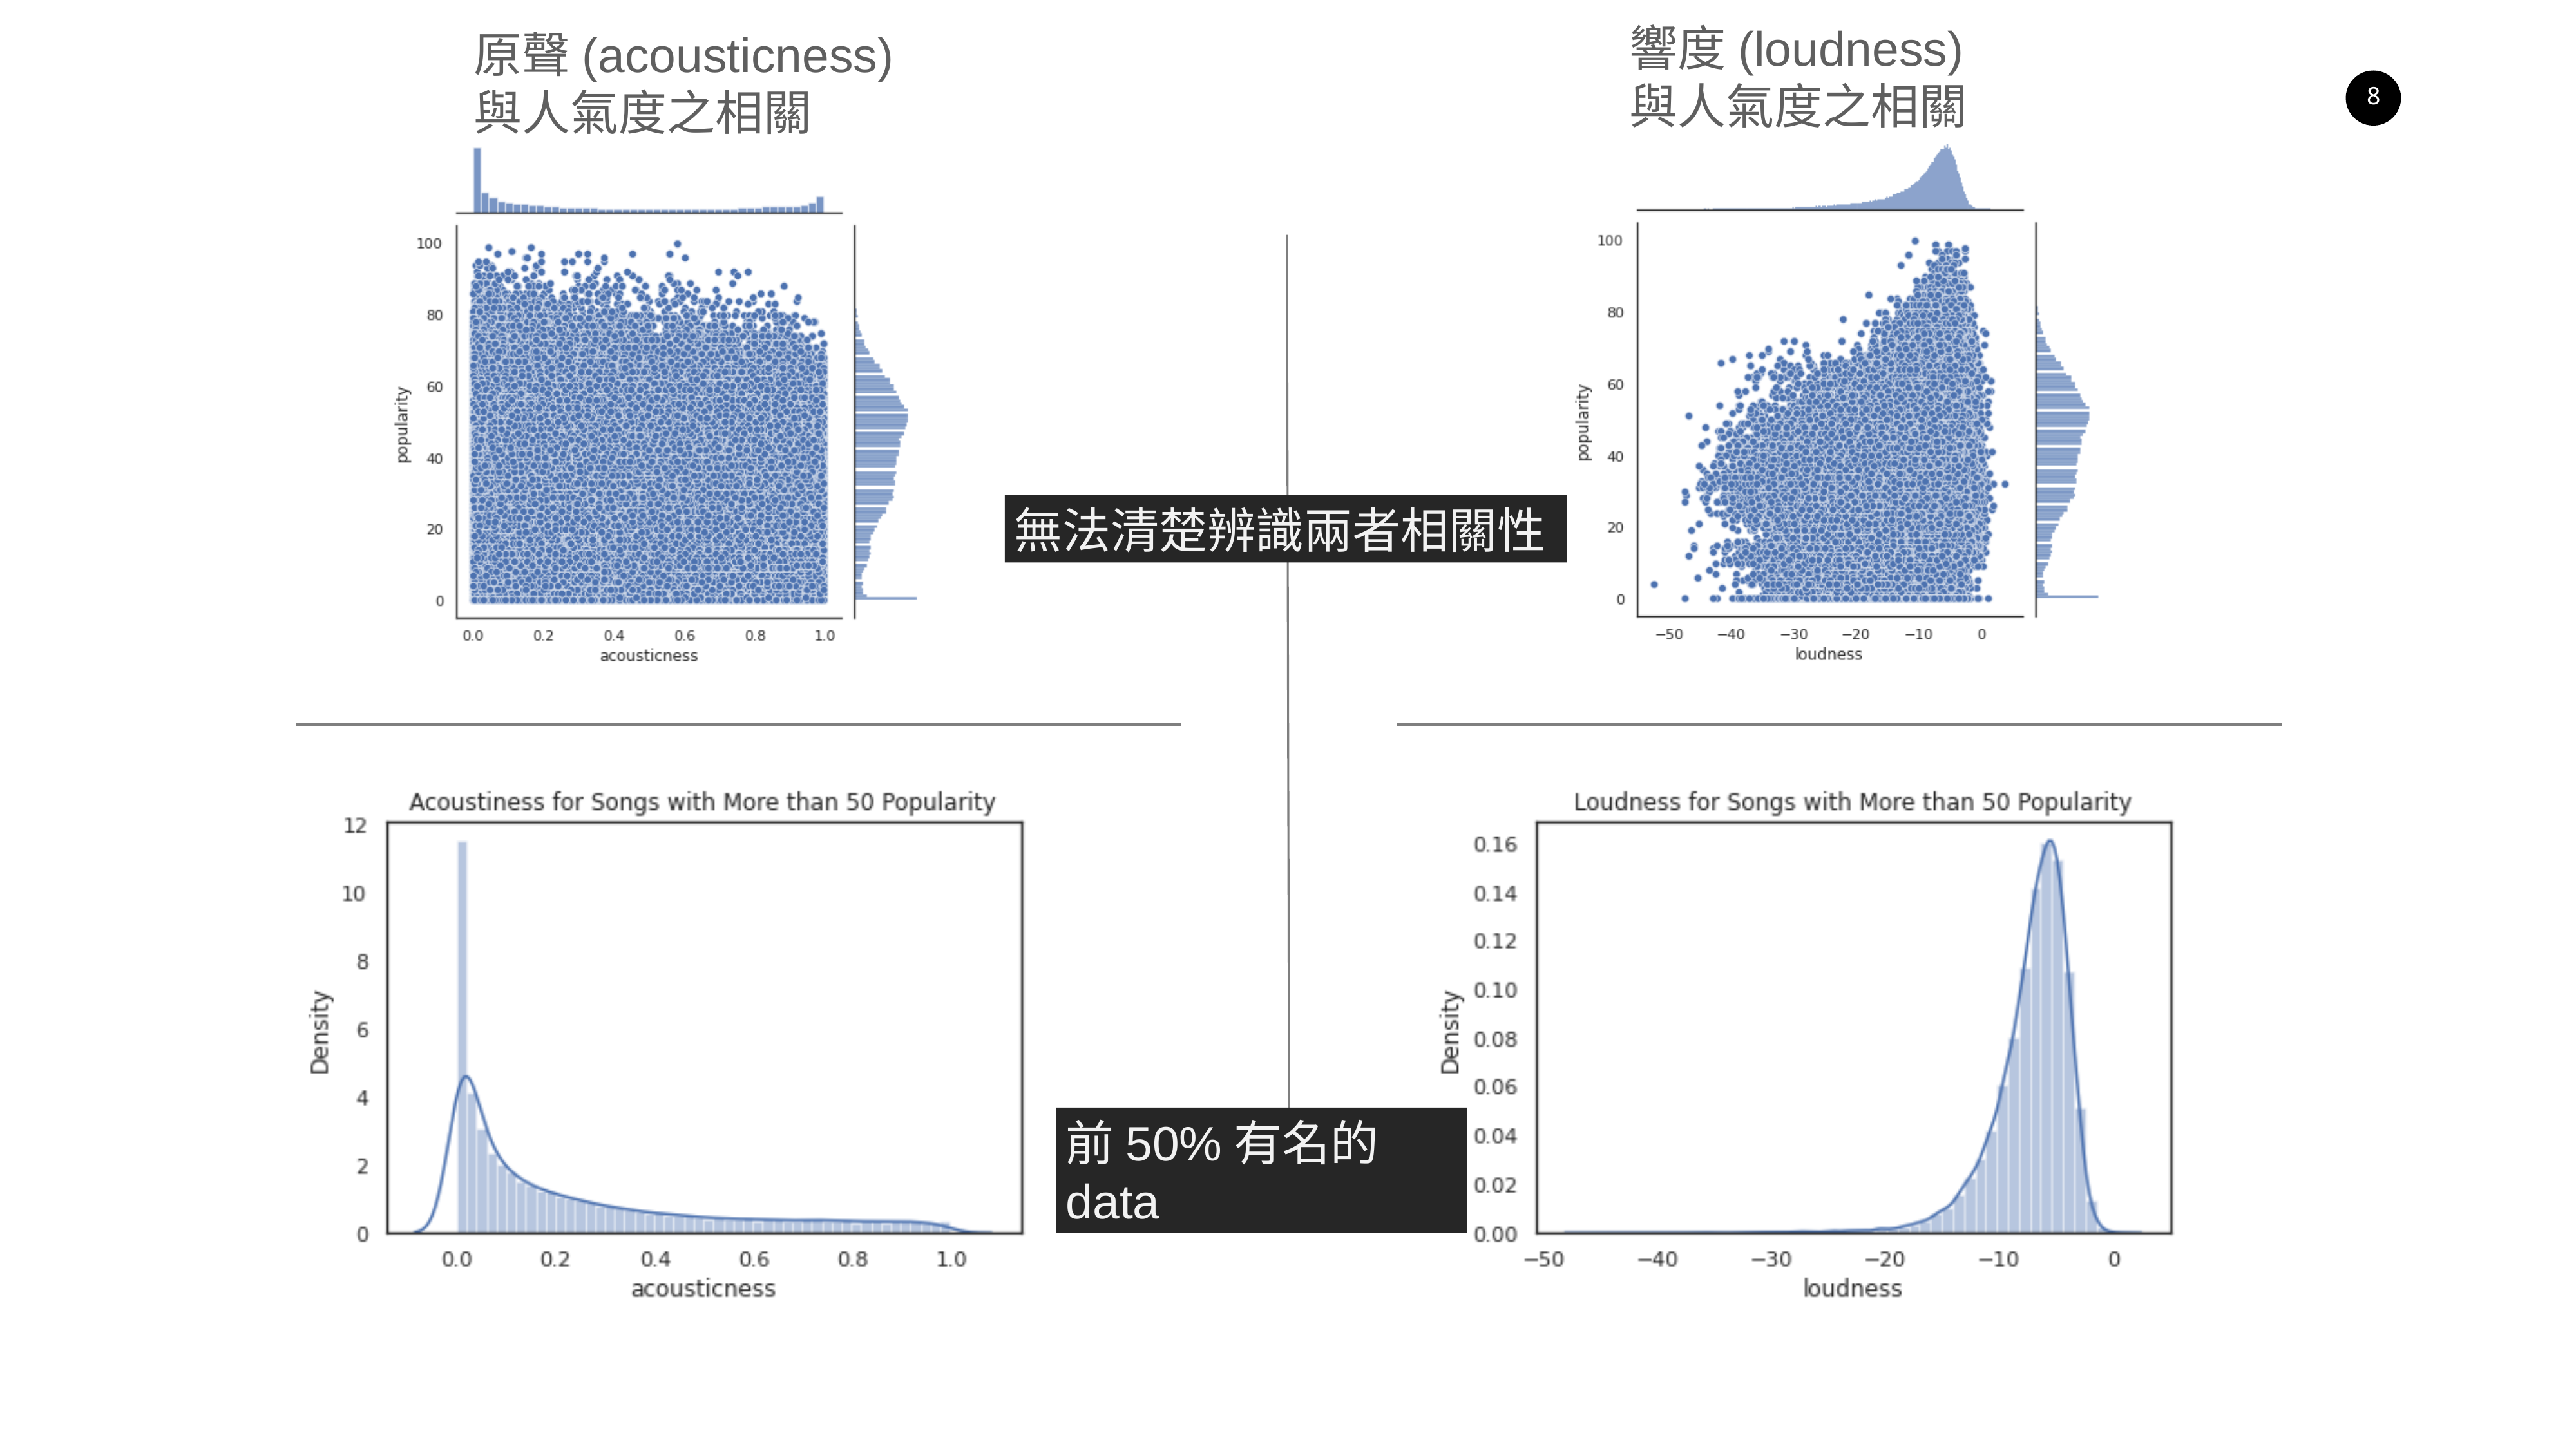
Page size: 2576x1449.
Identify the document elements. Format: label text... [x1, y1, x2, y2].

text_box 前50%有名的data [1056, 1107, 1427, 1233]
text_box 響度(loudness) 與人氣度之相關 [1620, 12, 2576, 138]
picture [1567, 133, 2112, 673]
picture [1427, 779, 2184, 1316]
picture [386, 136, 930, 674]
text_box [1286, 234, 1290, 1217]
text_box 無法清楚辨識兩者相關性 [1004, 495, 1286, 563]
text_box 原聲(acousticness) 與人氣度之相關 [464, 19, 1620, 145]
text_box 無法清楚辨識兩者相關性 [1290, 495, 1567, 563]
picture [296, 779, 1033, 1316]
